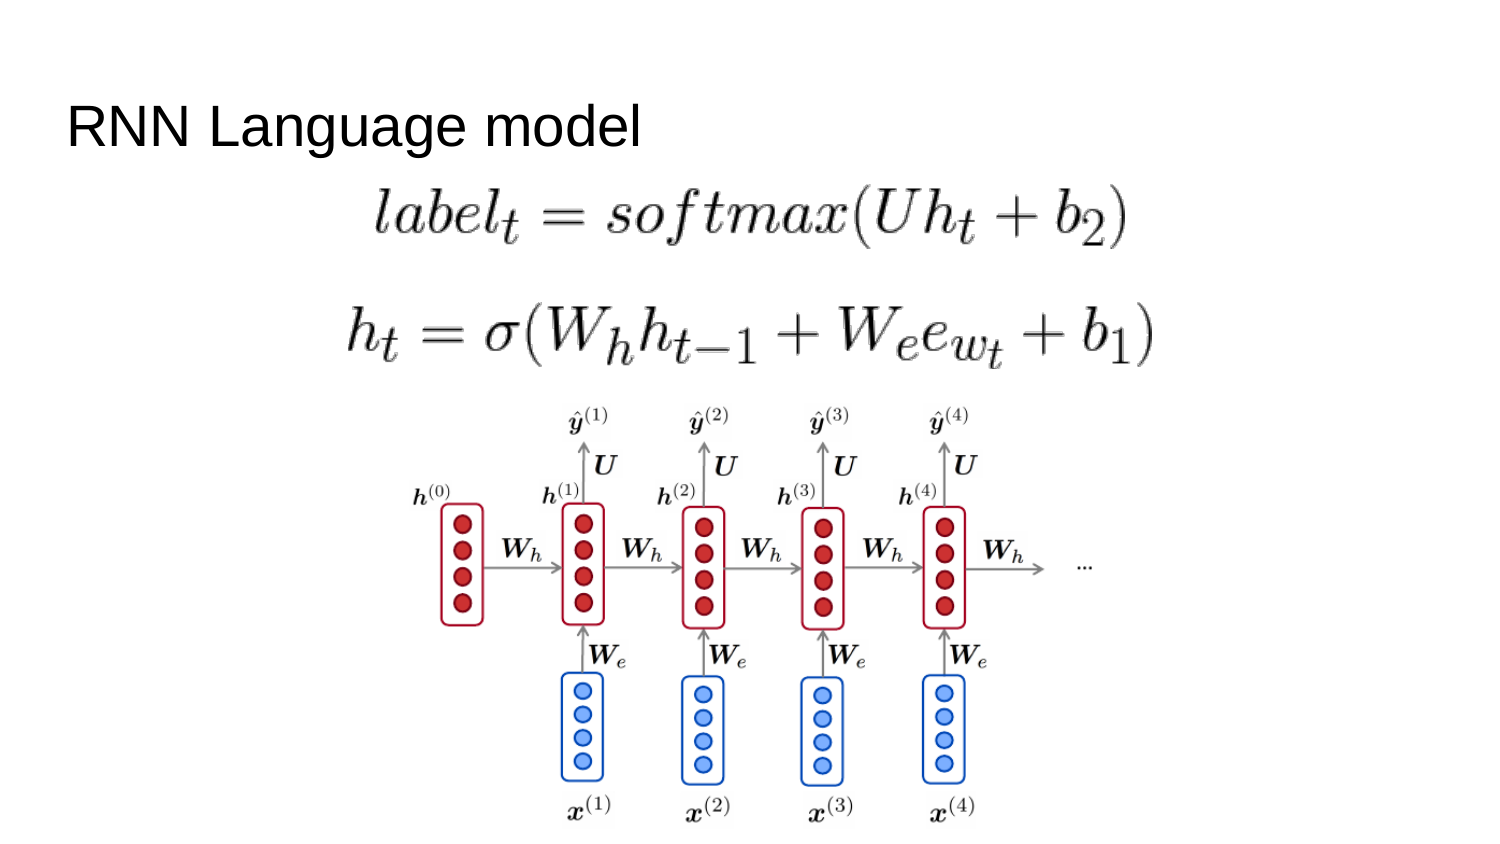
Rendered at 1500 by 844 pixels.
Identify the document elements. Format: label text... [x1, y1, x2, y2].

title RNN Language model [51, 72, 1449, 167]
picture [374, 183, 1126, 249]
picture [348, 301, 1152, 843]
